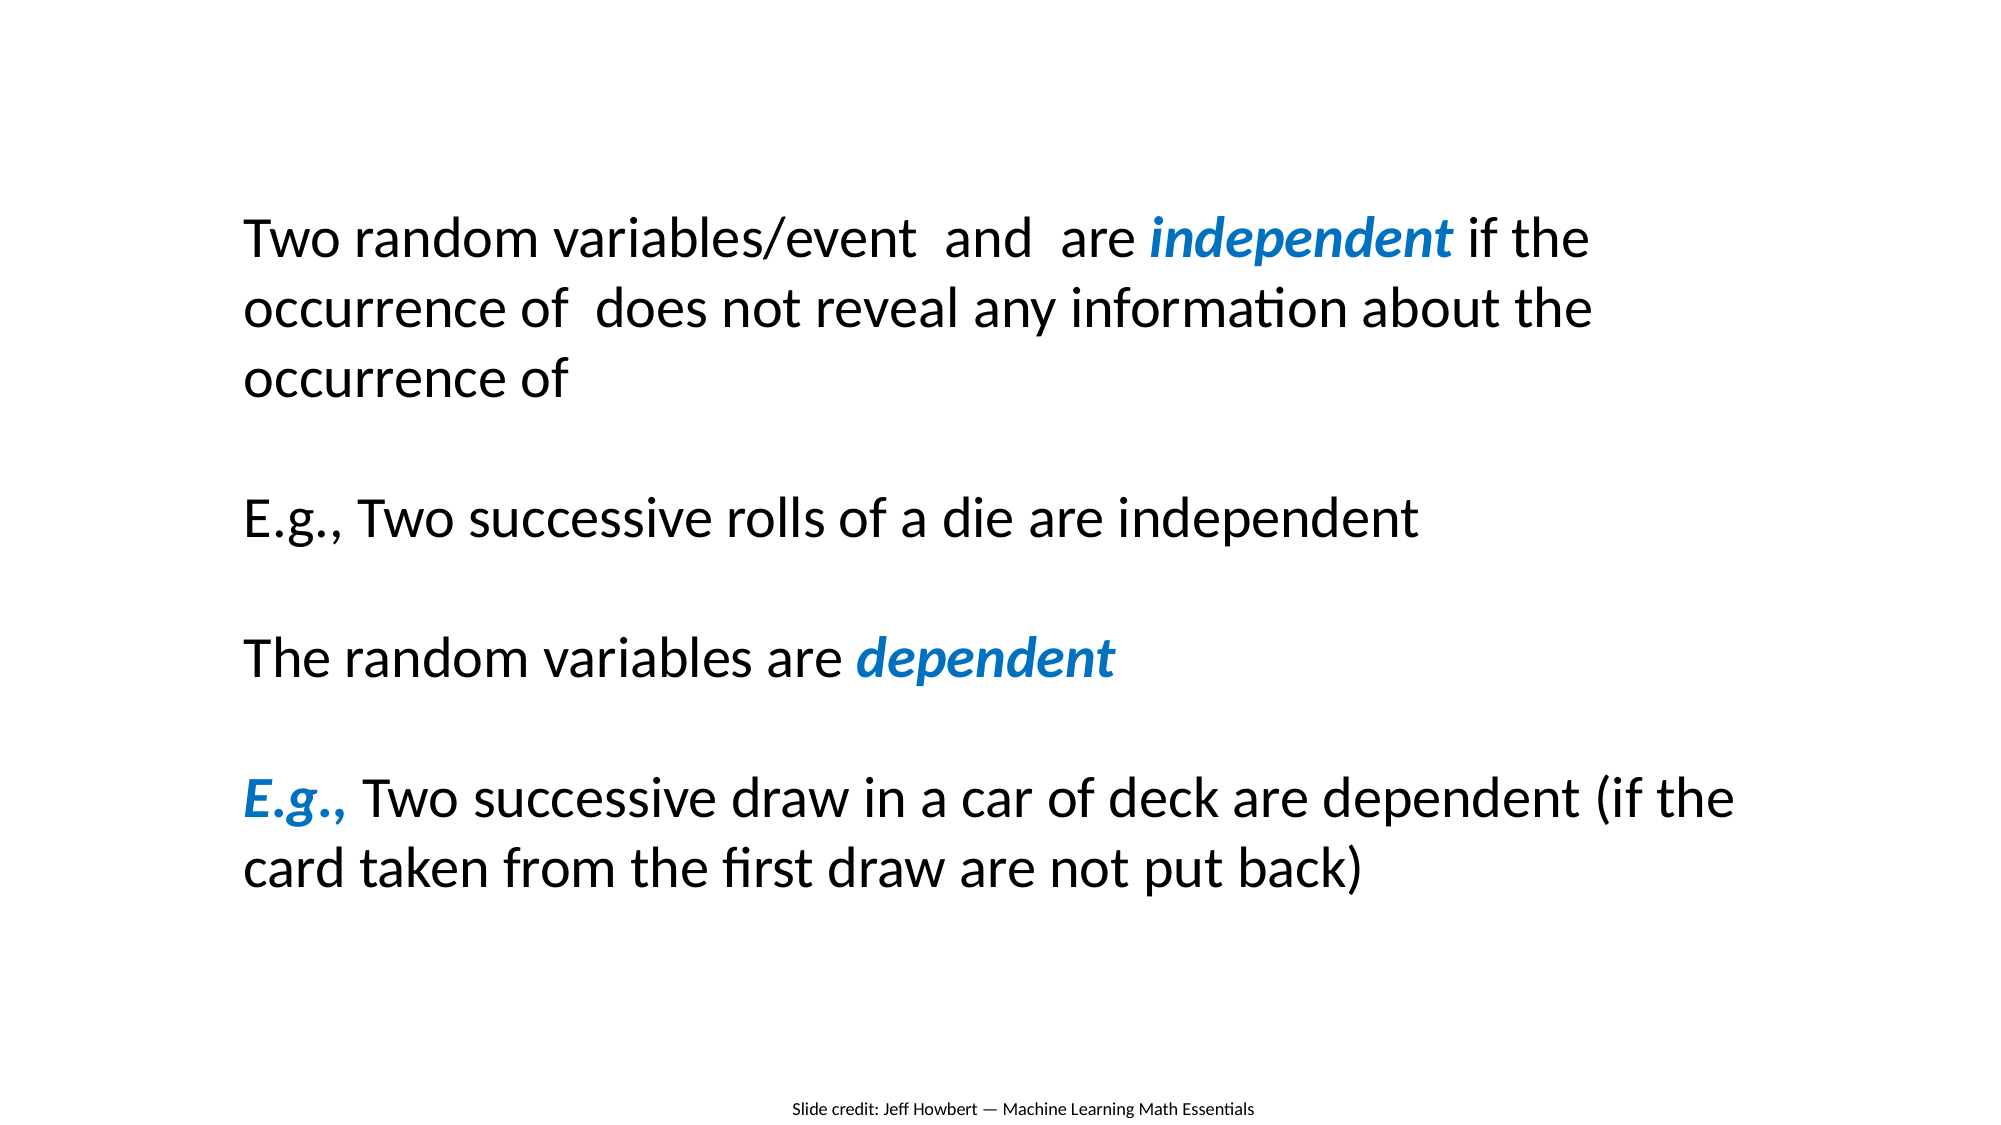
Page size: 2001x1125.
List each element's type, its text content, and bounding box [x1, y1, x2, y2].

text_box Slide credit: Jeff Howbert — Machine Learning Math Essentials [395, 1089, 1657, 1125]
